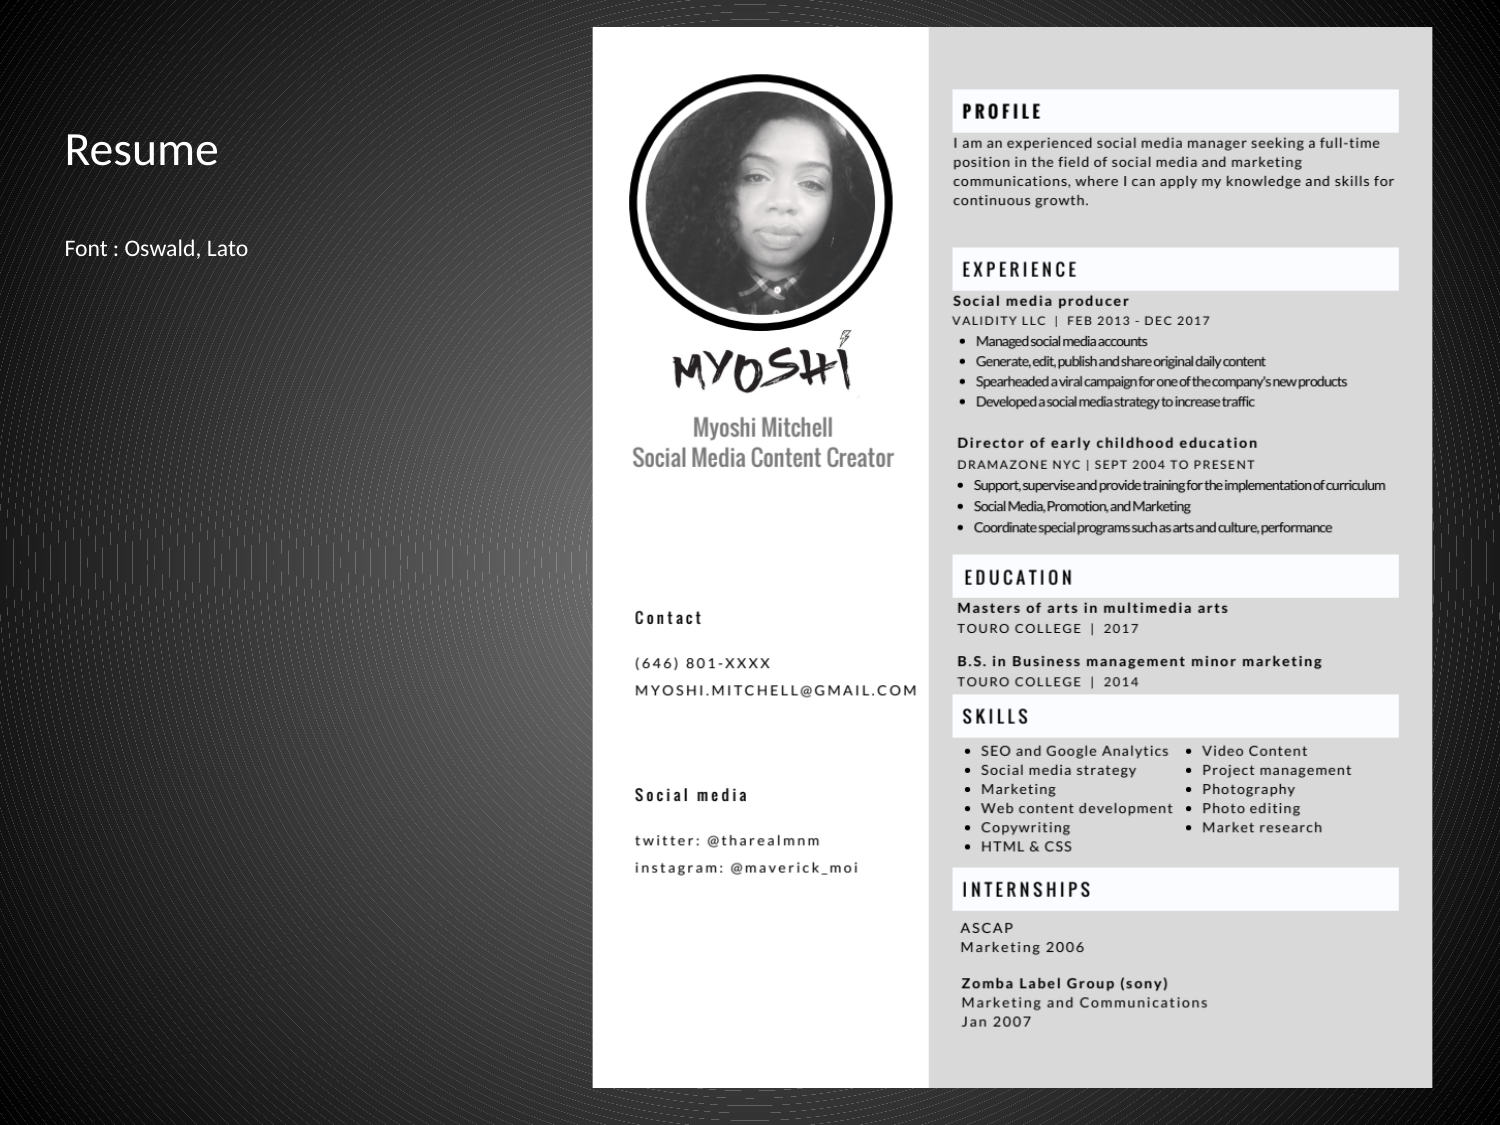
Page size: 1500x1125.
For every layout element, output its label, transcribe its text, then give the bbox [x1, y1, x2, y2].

title Resume Font : Oswald, Lato [49, 109, 555, 298]
picture [592, 26, 1433, 1089]
